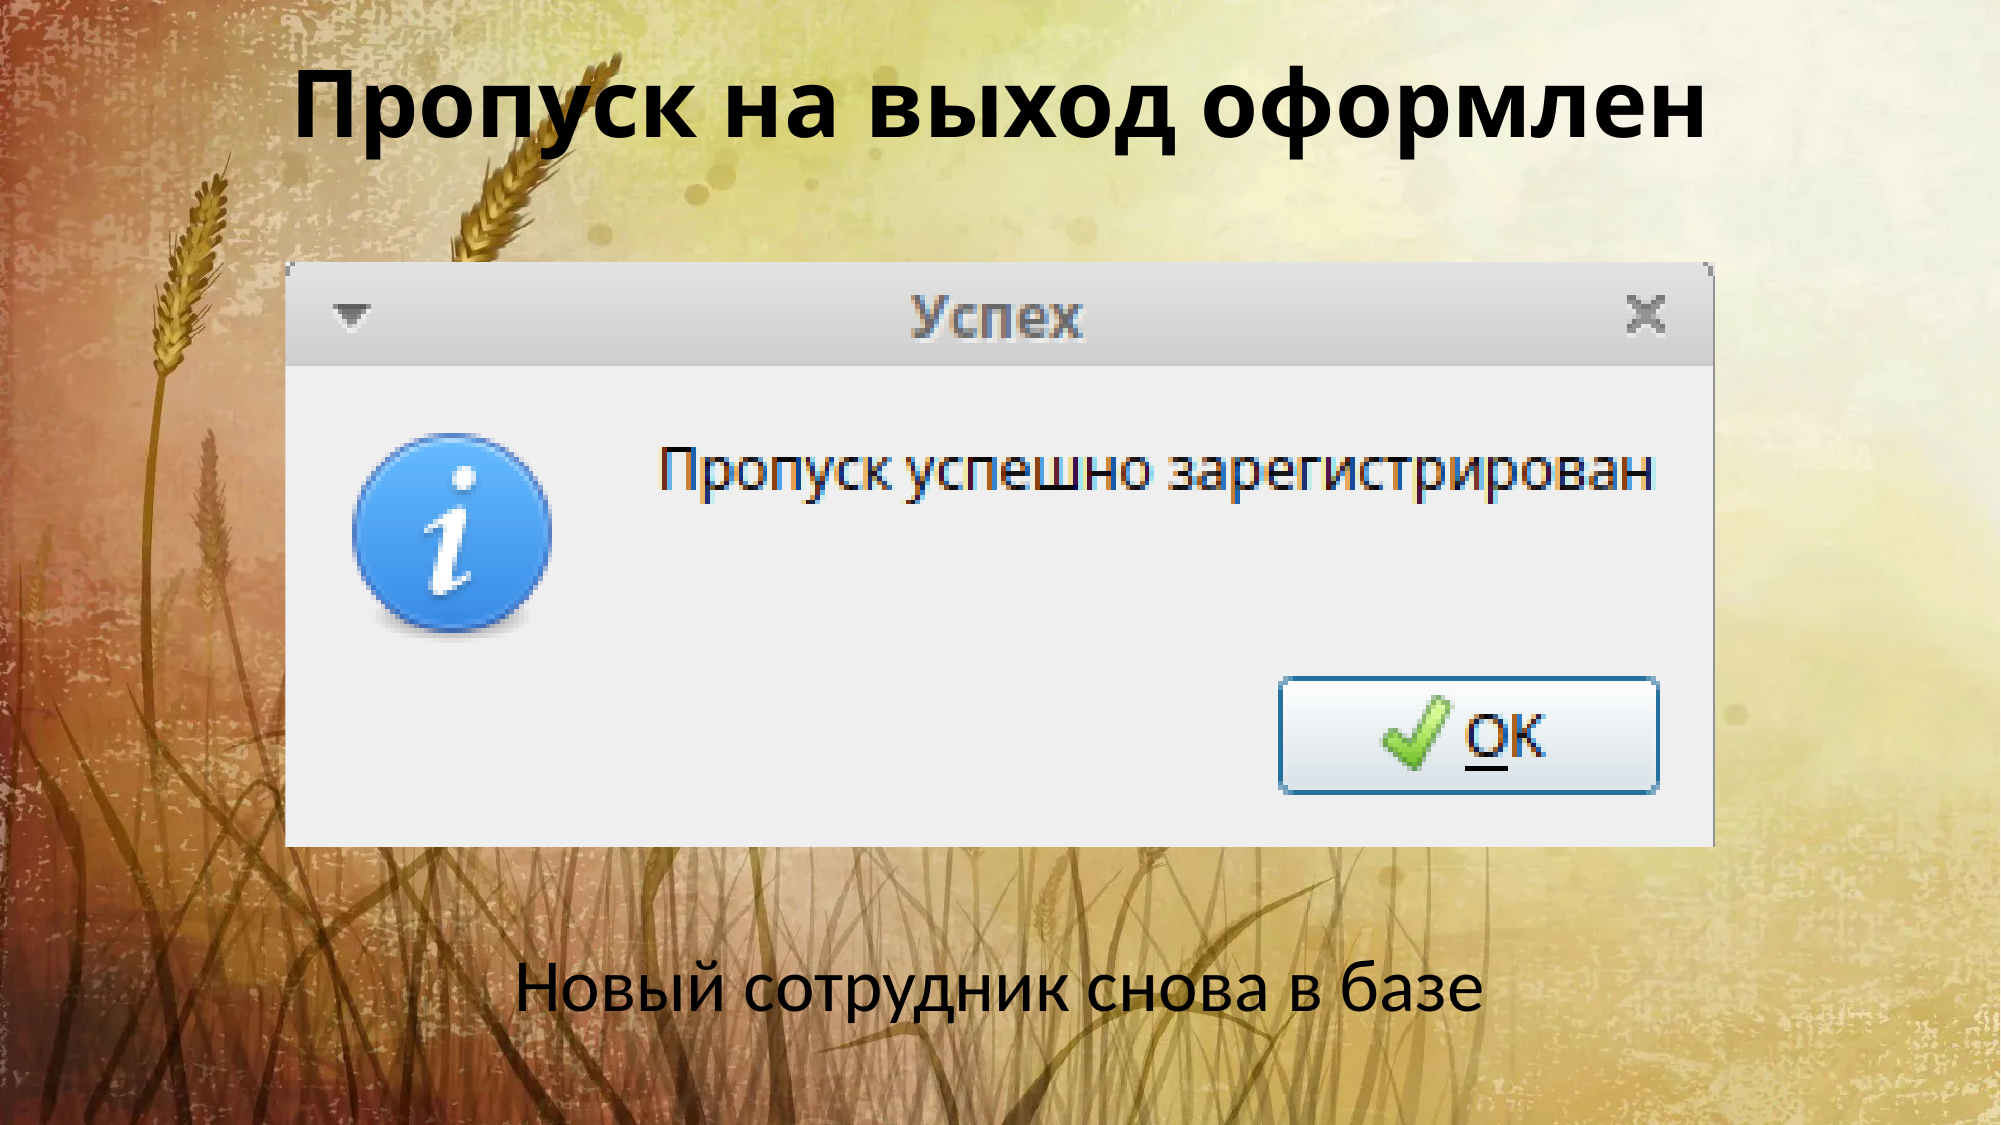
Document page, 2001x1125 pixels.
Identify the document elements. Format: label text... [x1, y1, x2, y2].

picture [0, 0, 2001, 1125]
subtitle Новый сотрудник снова в базе [249, 939, 1750, 1047]
title Пропуск на выход оформлен [249, 32, 1750, 165]
